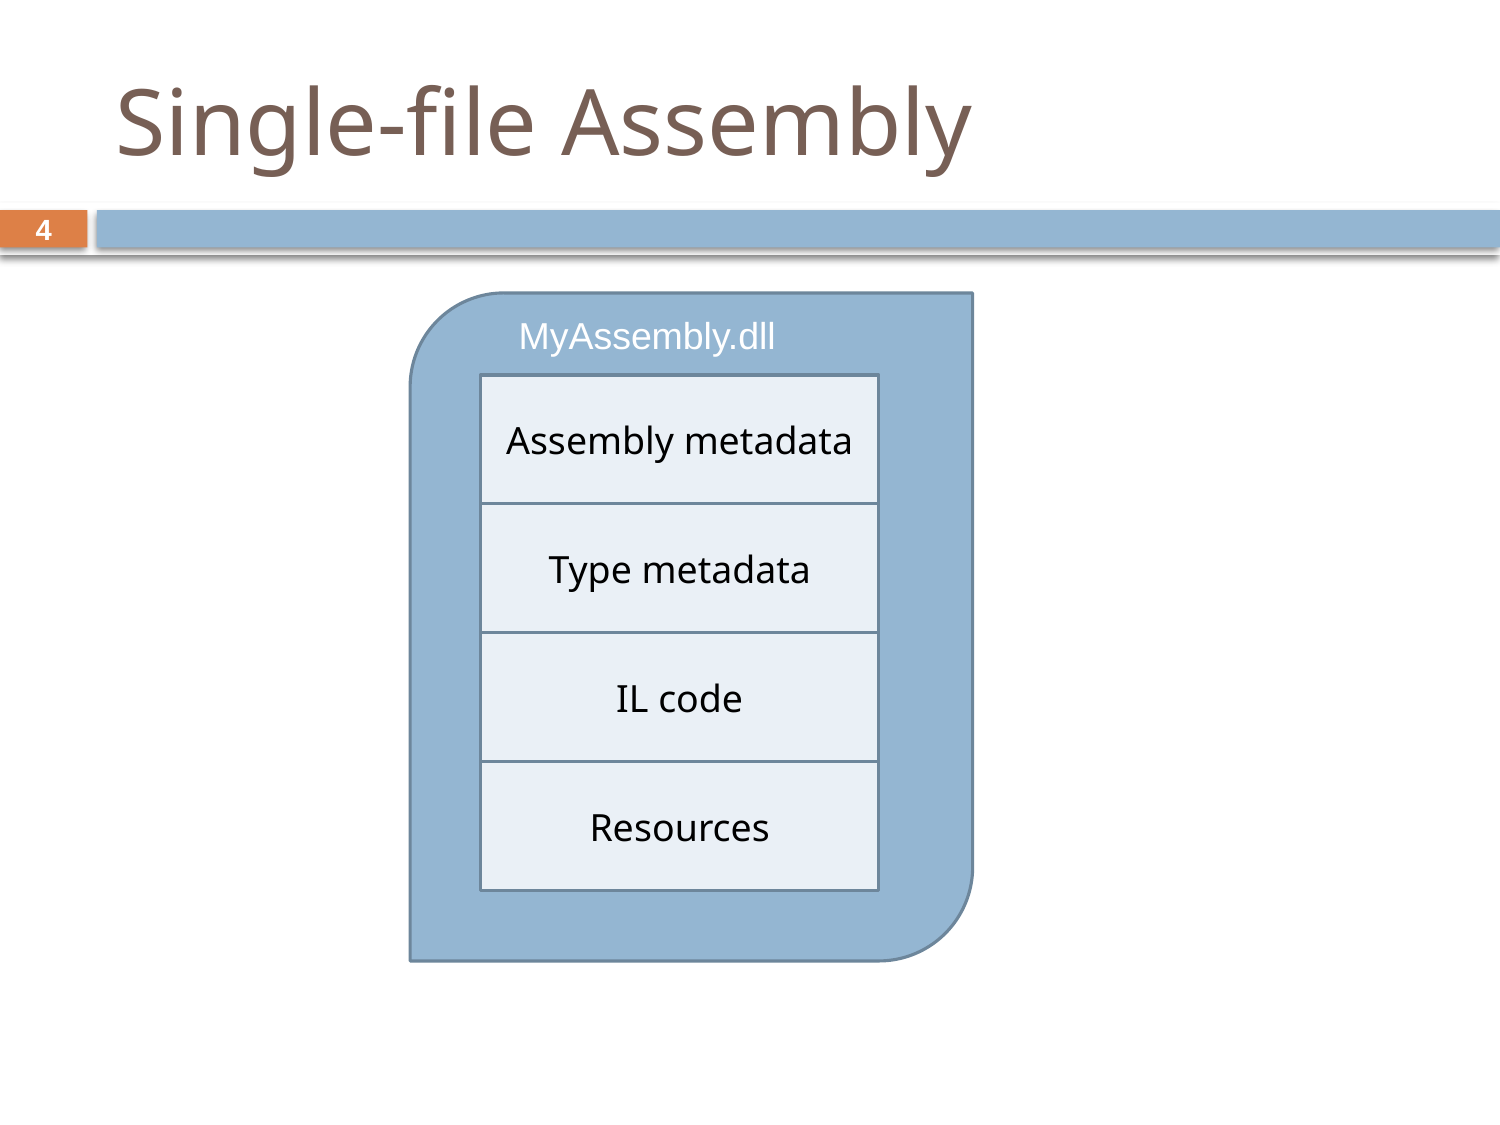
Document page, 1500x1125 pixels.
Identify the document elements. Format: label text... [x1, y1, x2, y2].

text_box MyAssembly.dll [503, 304, 868, 365]
slide_number 4 [0, 208, 88, 249]
title Single-file Assembly [100, 37, 1438, 200]
text_box Assembly metadata [479, 373, 880, 502]
text_box [408, 291, 975, 963]
text_box Resources [479, 760, 880, 892]
text_box Type metadata [479, 502, 880, 631]
text_box IL code [479, 631, 880, 760]
